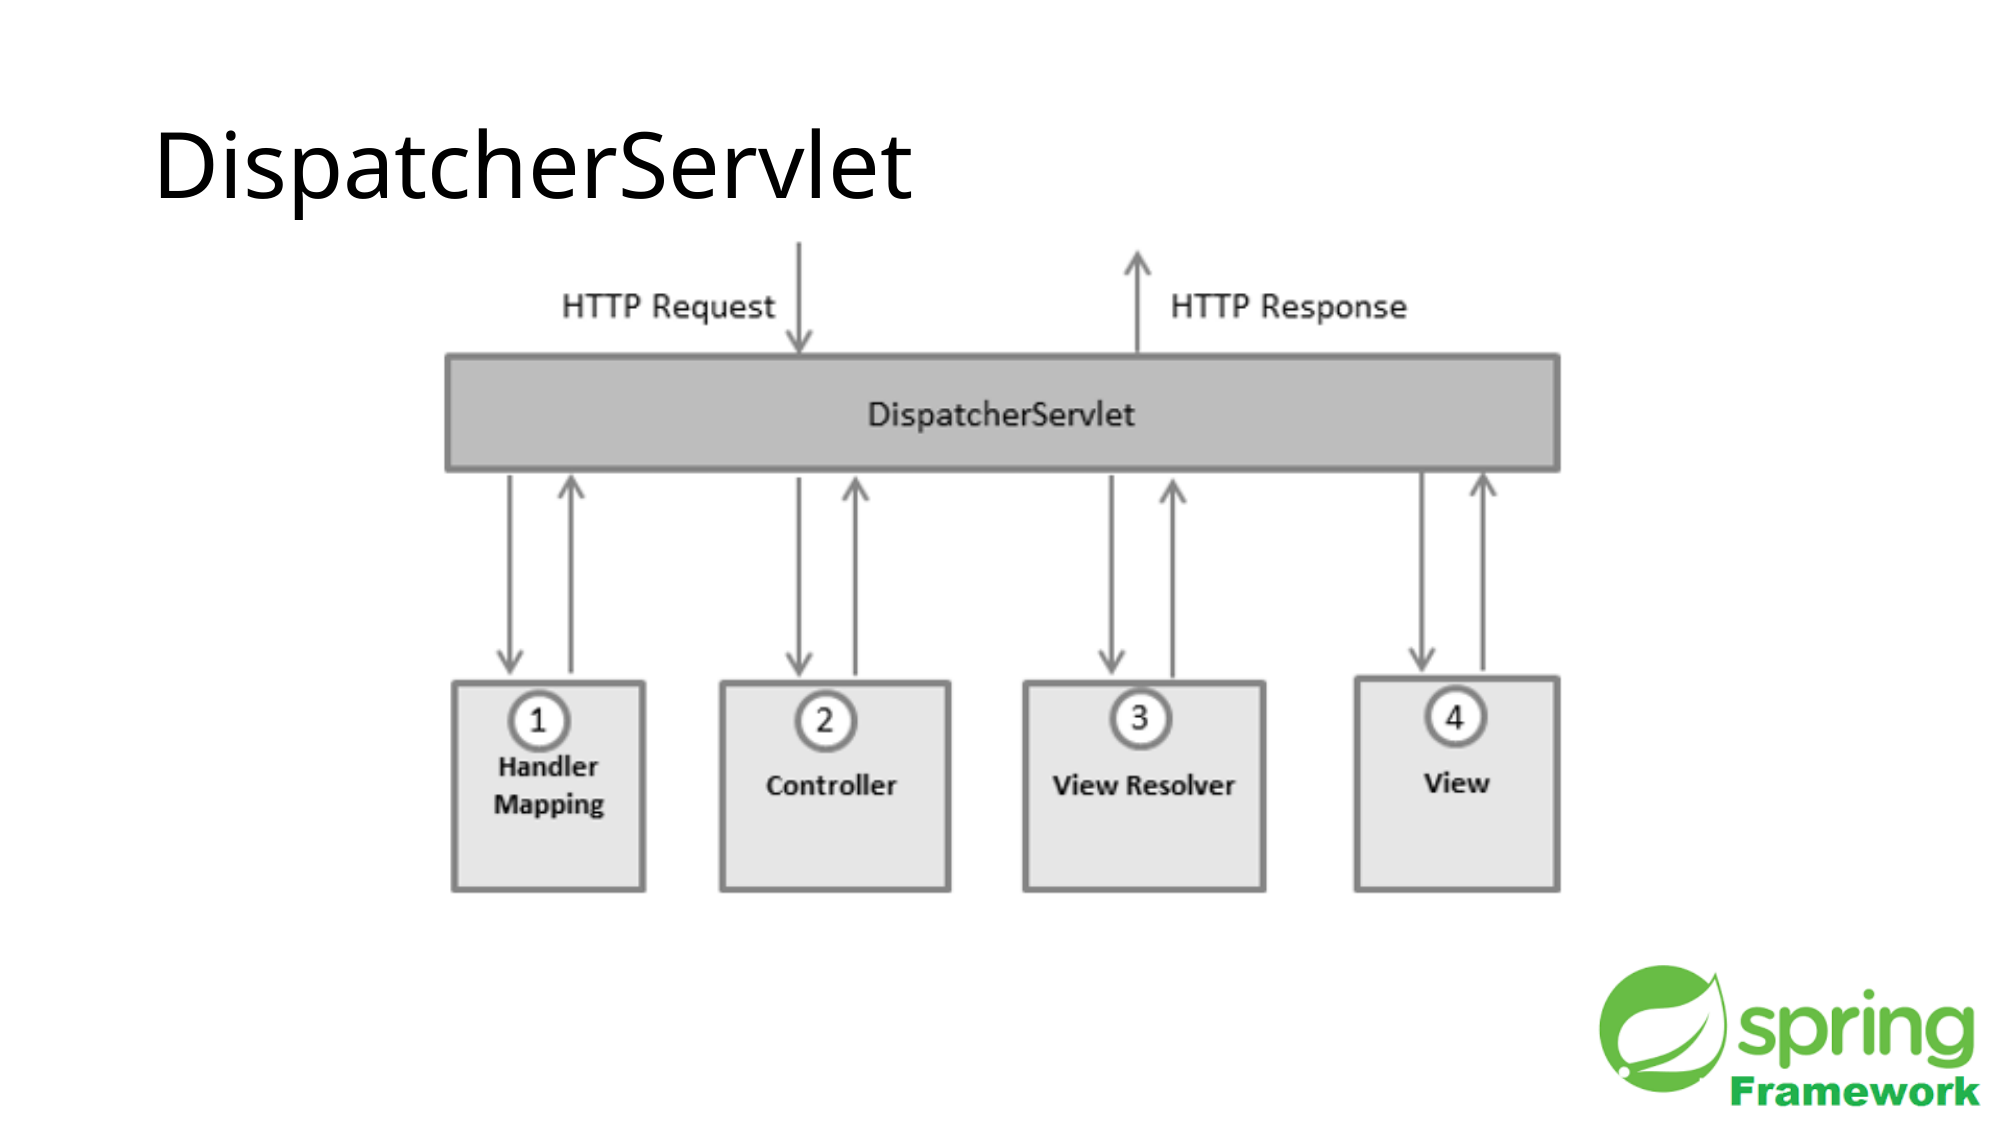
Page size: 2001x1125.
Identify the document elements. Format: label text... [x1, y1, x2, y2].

picture [1582, 927, 2000, 1125]
picture [422, 217, 1578, 908]
title DispatcherServlet [137, 59, 1863, 278]
